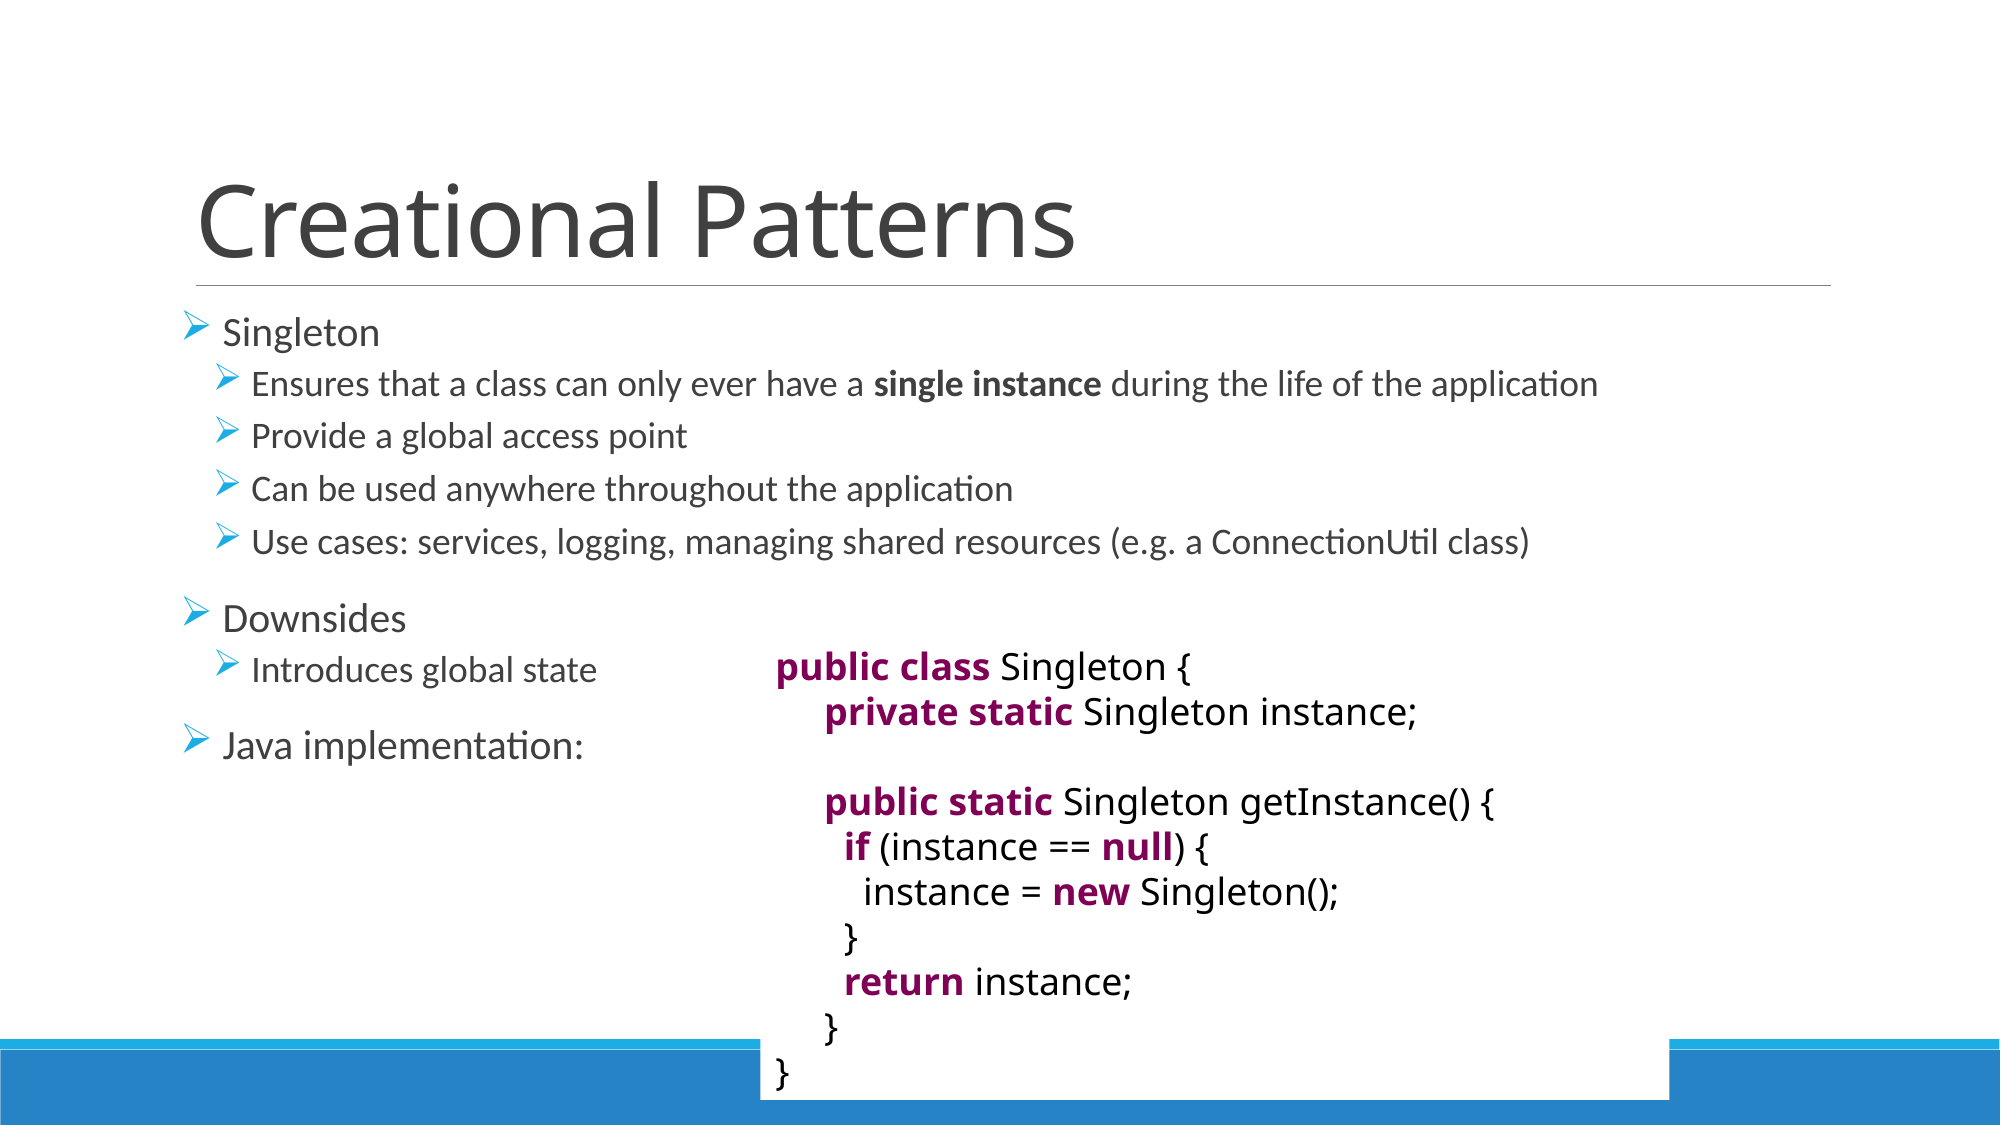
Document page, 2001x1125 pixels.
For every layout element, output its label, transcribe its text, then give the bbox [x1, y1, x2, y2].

title Creational Patterns [180, 47, 1830, 285]
text_box public class Singleton { private static Singleton instance; public static Singleton getInstance() { if (instance == null) { instance = new Singleton(); } return instance; } } [760, 635, 1670, 1100]
list Singleton Ensures that a class can only ever have a single instance during the life of the application Provide a global access point Can be used anywhere throughout the application Use cases: services, logging, managing shared resources (e.g. a ConnectionUtil class) Downsides Introduces global state Java implementation: [180, 302, 1830, 963]
